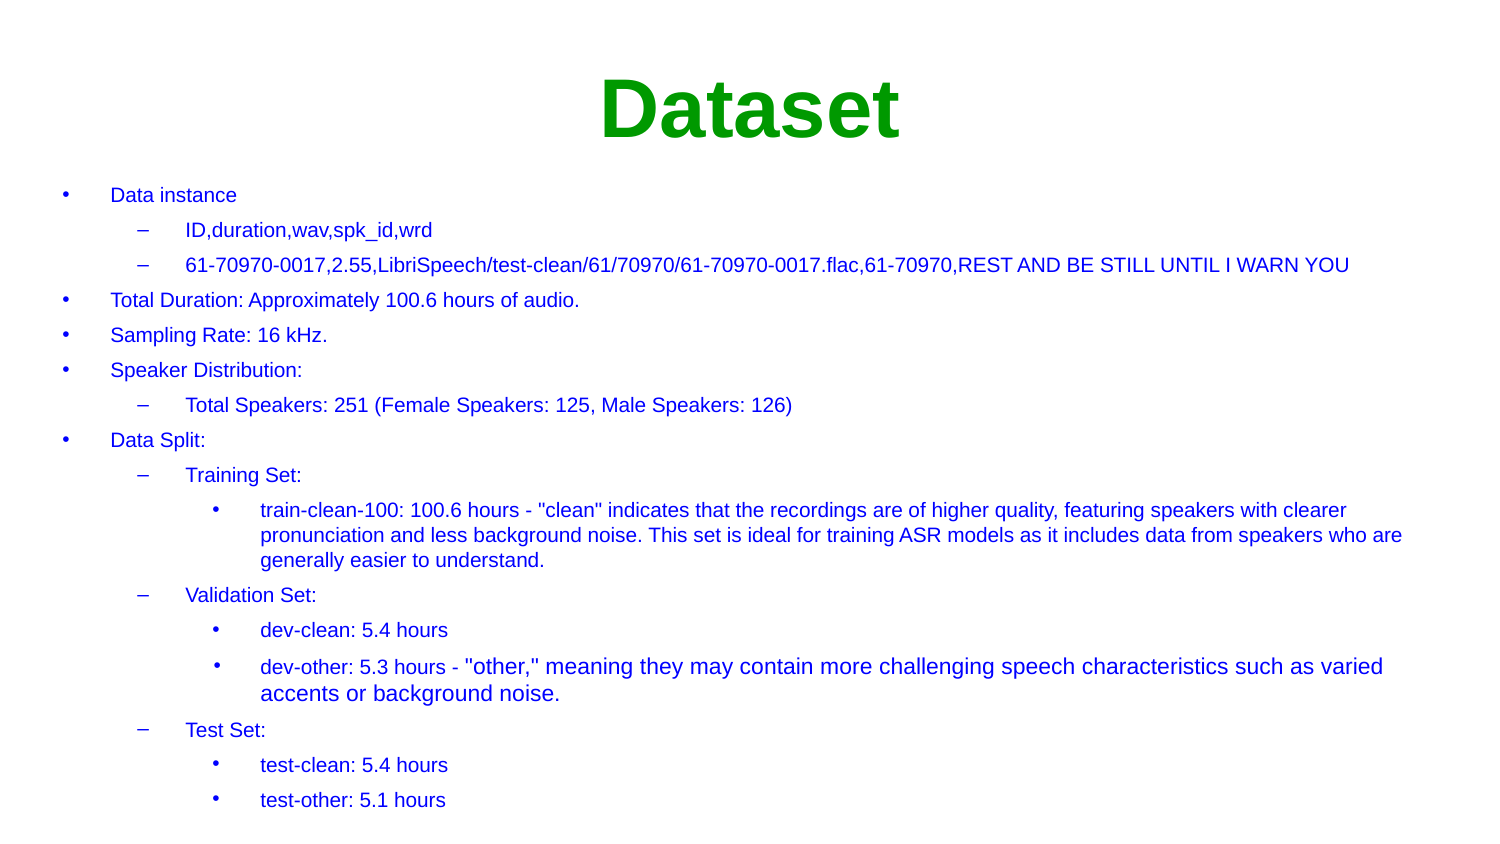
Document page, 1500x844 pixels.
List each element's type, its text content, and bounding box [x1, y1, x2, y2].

title Dataset [75, 33, 1425, 174]
list Data instance ID,duration,wav,spk_id,wrd 61-70970-0017,2.55,LibriSpeech/test-clean/61/70970/61-70970-0017.flac,61-70970,REST AND BE STILL UNTIL I WARN YOU Total Duration: Approximately 100.6 hours of audio. Sampling Rate: 16 kHz. Speaker Distribution: Total Speakers: 251 (Female Speakers: 125, Male Speakers: 126) Data Split: Training Set: train-clean-100: 100.6 hours - "clean" indicates that the recordings are of higher quality, featuring speakers with clearer pronunciation and less background noise. This set is ideal for training ASR models as it includes data from speakers who are generally easier to understand. Validation Set: dev-clean: 5.4 hours dev-other: 5.3 hours - "other," meaning they may contain more challenging speech characteristics such as varied accents or background noise. Test Set: test-clean: 5.4 hours test-other: 5.1 hours [20, 174, 1480, 783]
